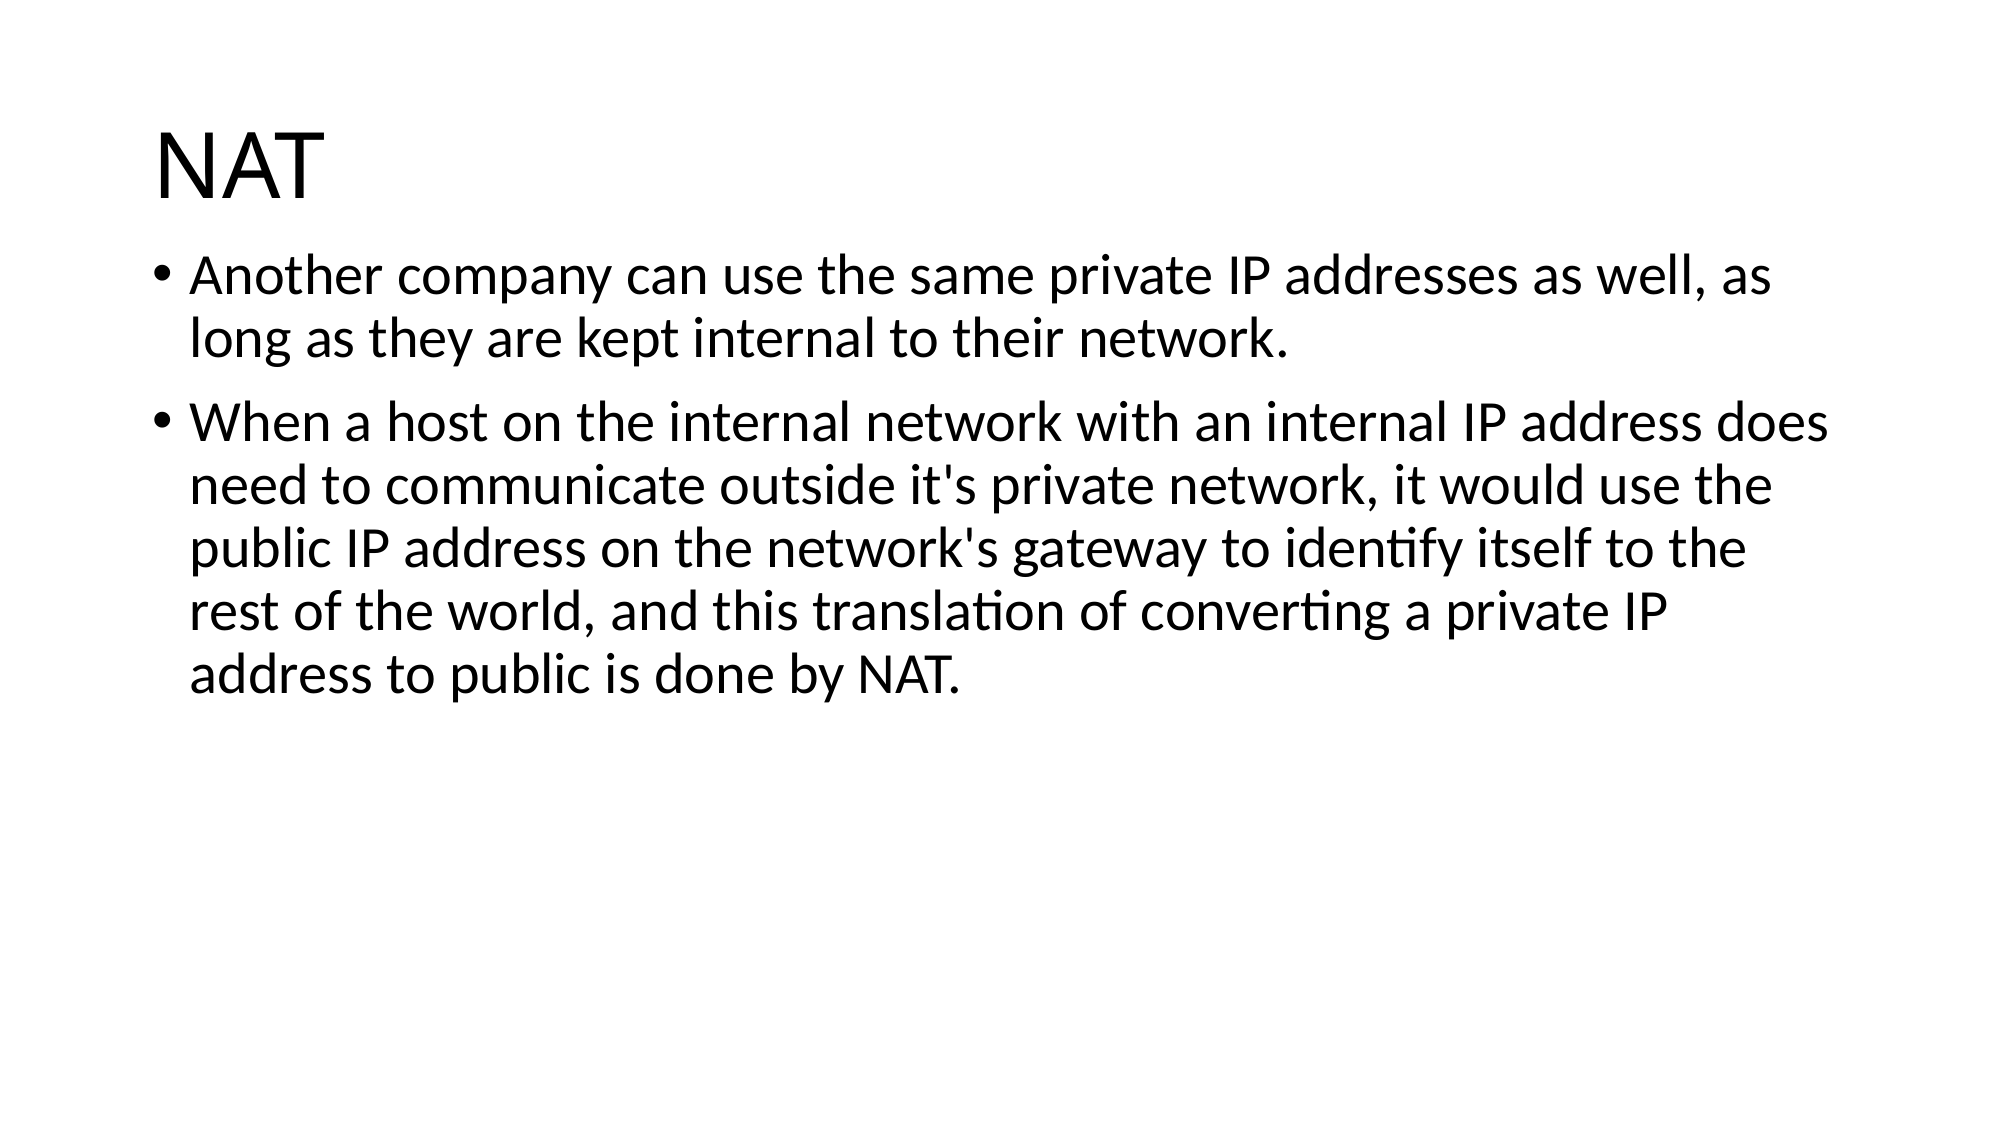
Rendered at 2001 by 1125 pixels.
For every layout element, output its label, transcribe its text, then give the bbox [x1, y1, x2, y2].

title NAT [137, 59, 1863, 236]
list Another company can use the same private IP addresses as well, as long as they are kept internal to their network. When a host on the internal network with an internal IP address does need to communicate outside it's private network, it would use the public IP address on the network's gateway to identify itself to the rest of the world, and this translation of converting a private IP address to public is done by NAT. [137, 236, 1863, 951]
